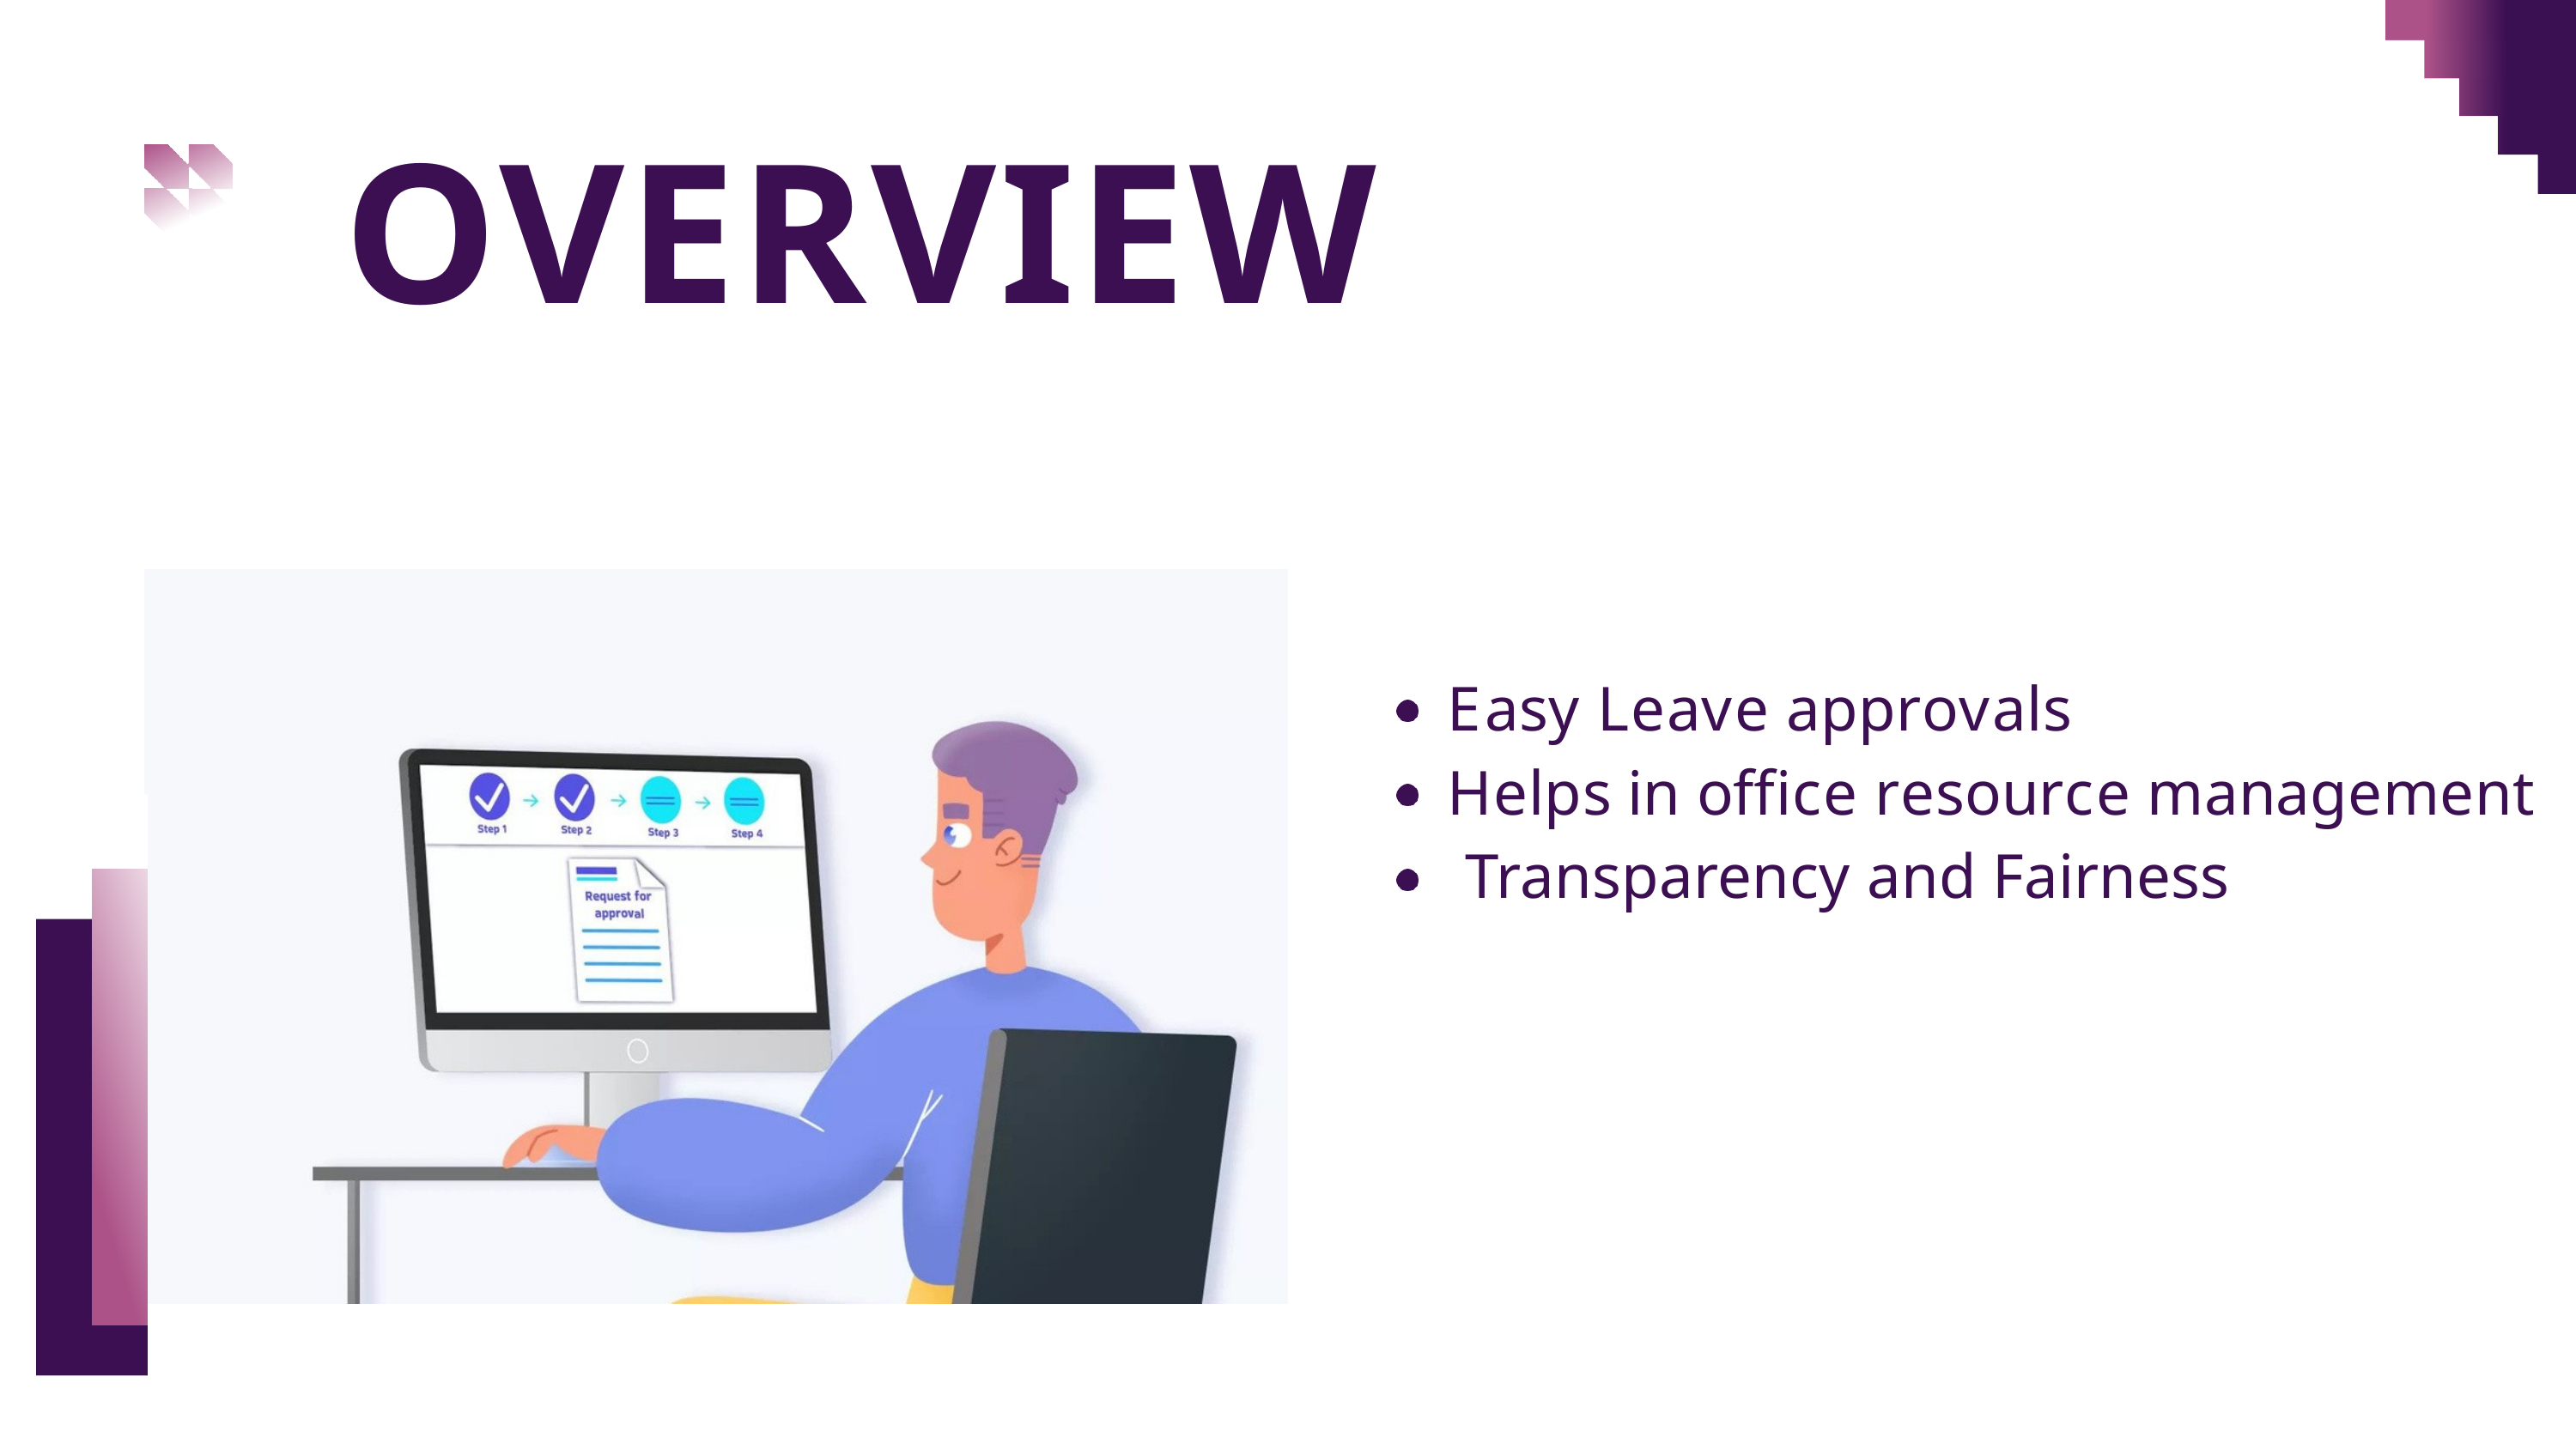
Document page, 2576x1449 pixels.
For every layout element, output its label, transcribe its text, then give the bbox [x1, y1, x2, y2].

picture [2385, 0, 2576, 195]
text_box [0, 569, 1289, 1449]
picture [1395, 784, 1419, 807]
title OVERVIEW [342, 108, 1455, 353]
picture [1395, 700, 1419, 722]
text_box Easy Leave approvals Helps in office resource management Transparency and Fairness [1445, 657, 2543, 911]
picture [144, 144, 233, 233]
picture [1395, 869, 1419, 891]
